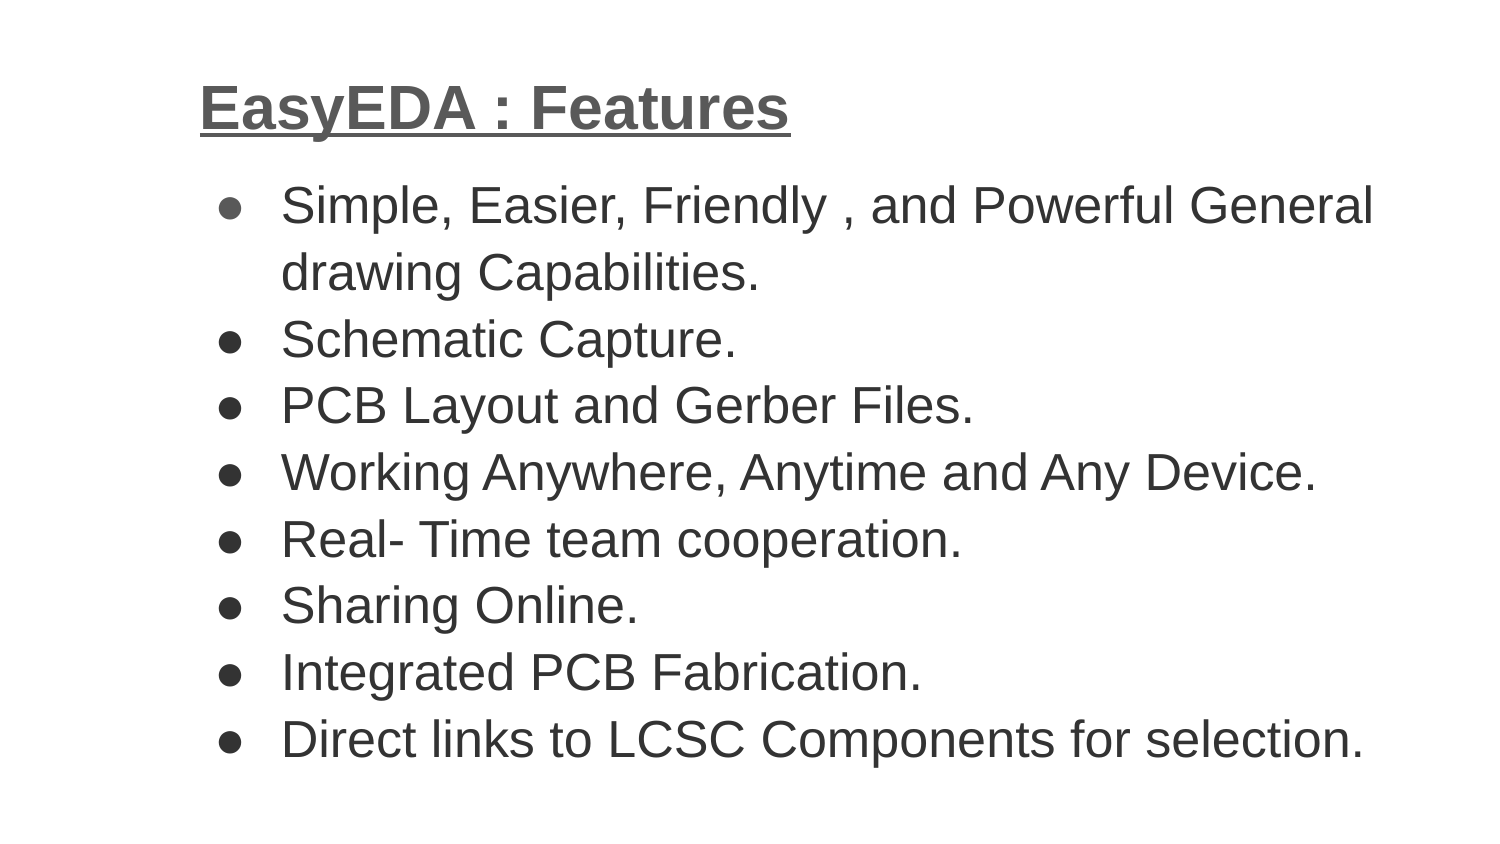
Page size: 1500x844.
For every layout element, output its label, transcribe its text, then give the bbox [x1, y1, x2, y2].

list EasyEDA : Features Simple, Easier, Friendly , and Powerful General drawing Capabilities. Schematic Capture. PCB Layout and Gerber Files. Working Anywhere, Anytime and Any Device. Real- Time team cooperation. Sharing Online. Integrated PCB Fabrication. Direct links to LCSC Components for selection. [184, 47, 1477, 805]
